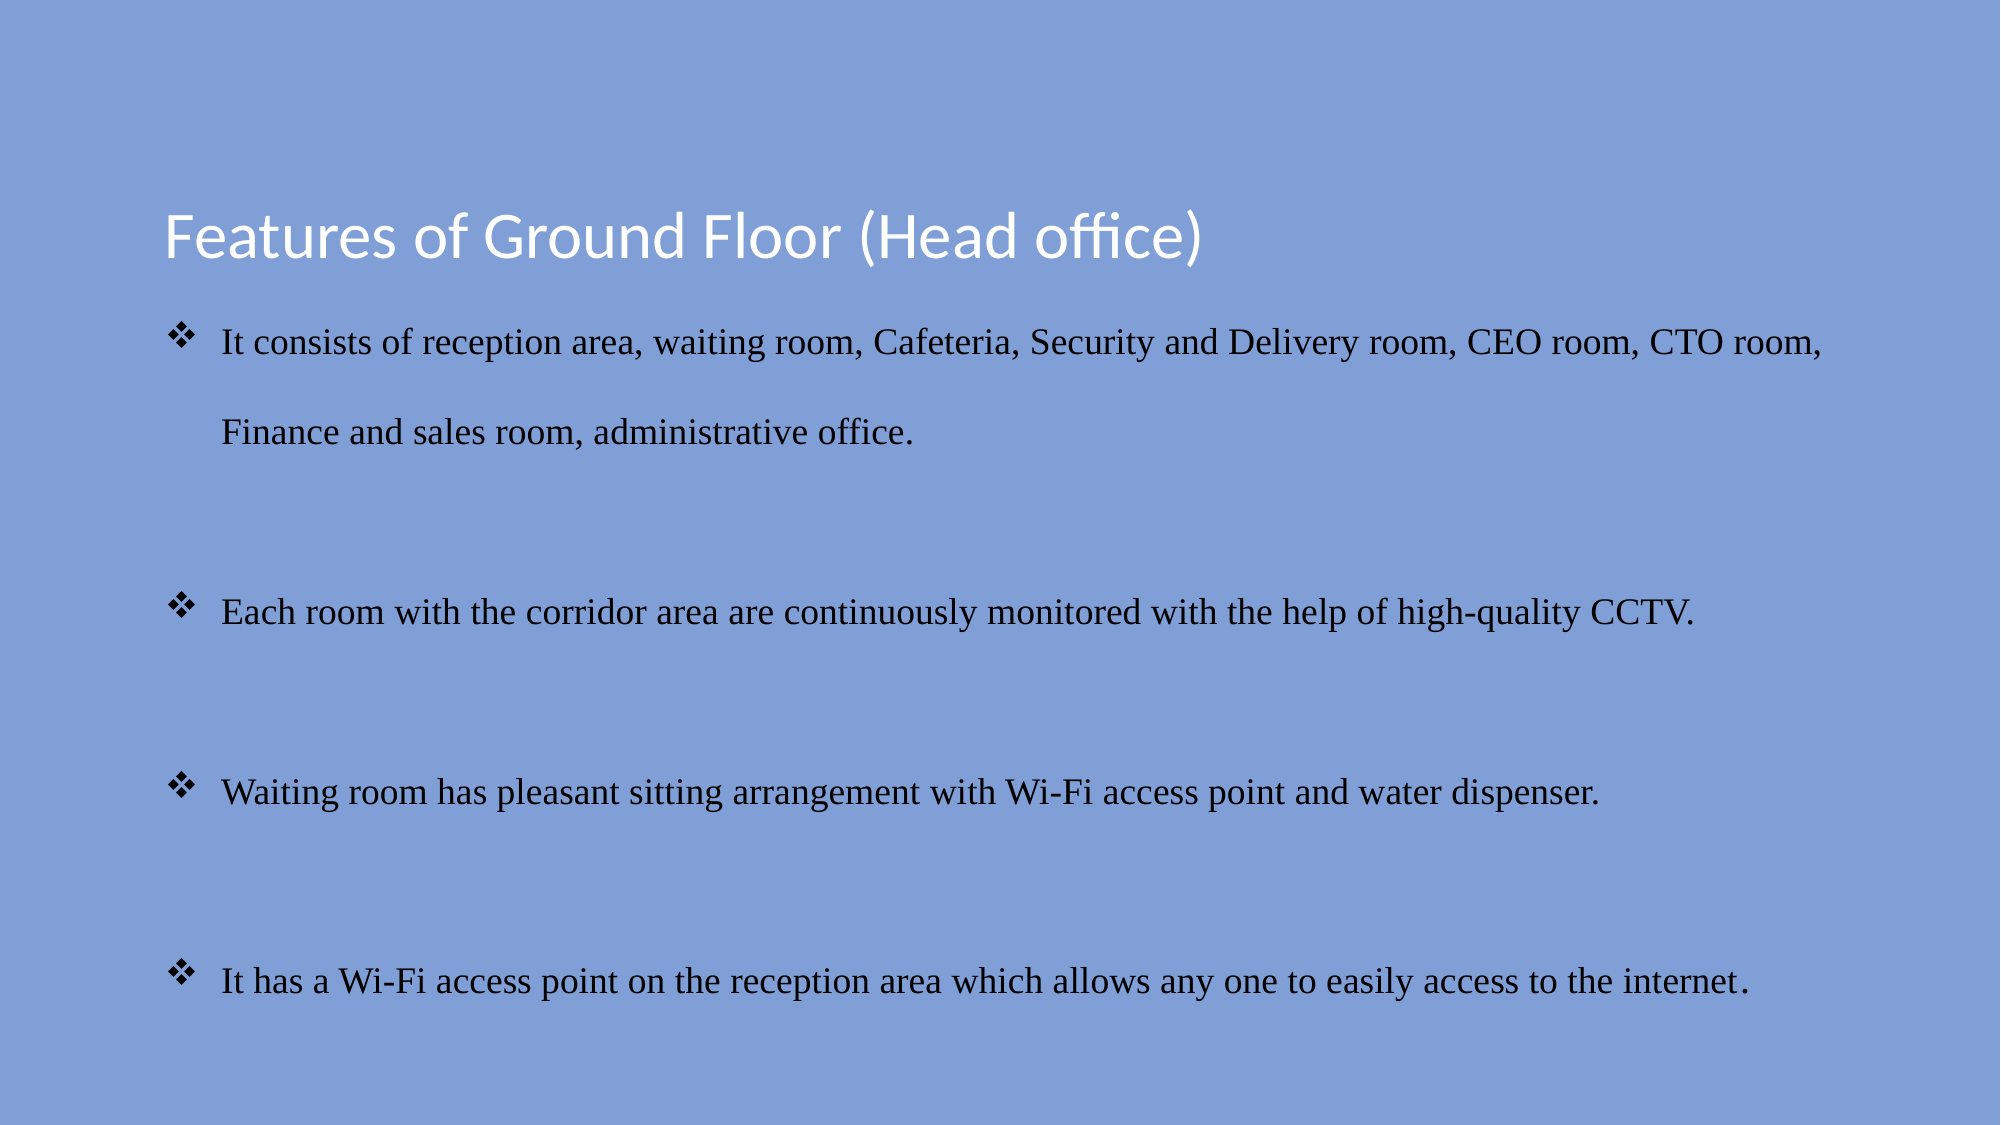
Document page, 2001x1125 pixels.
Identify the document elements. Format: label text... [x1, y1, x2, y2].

text_box Features of Ground Floor (Head office) It consists of reception area, waiting room, Cafeteria, Security and Delivery room, CEO room, CTO room, Finance and sales room, administrative office. Each room with the corridor area are continuously monitored with the help of high-quality CCTV. Waiting room has pleasant sitting arrangement with Wi-Fi access point and water dispenser. It has a Wi-Fi access point on the reception area which allows any one to easily access to the internet. [149, 104, 1939, 1010]
